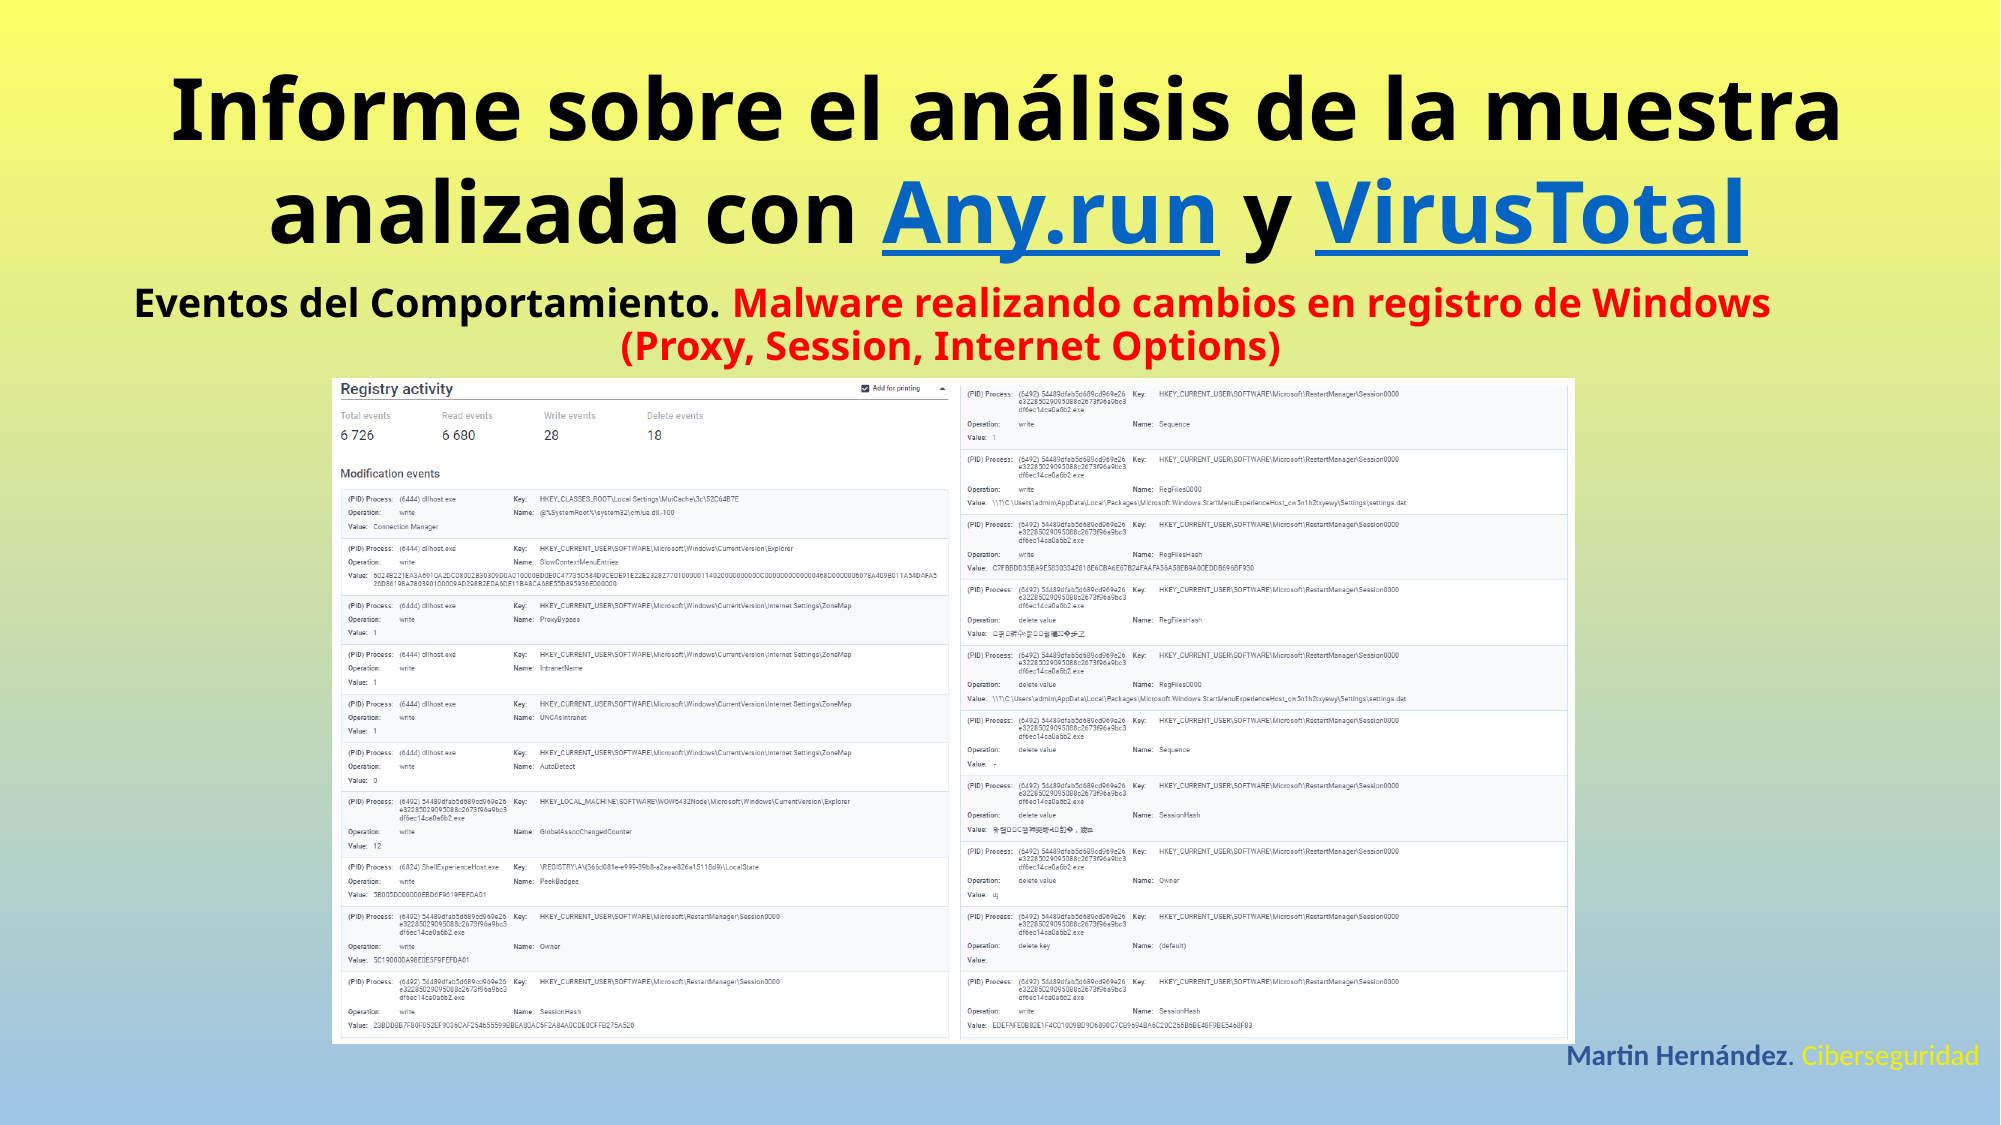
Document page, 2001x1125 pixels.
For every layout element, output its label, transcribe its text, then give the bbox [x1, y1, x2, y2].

text_box Informe sobre el análisis de la muestra analizada con Any.run y VirusTotal [146, 56, 1872, 275]
text_box Eventos del Comportamiento. Malware realizando cambios en registro de Windows (Proxy, Session, Internet Options) [90, 274, 1816, 379]
text_box Martin Hernández. Ciberseguridad [1551, 1029, 2000, 1124]
picture [331, 378, 1575, 1044]
